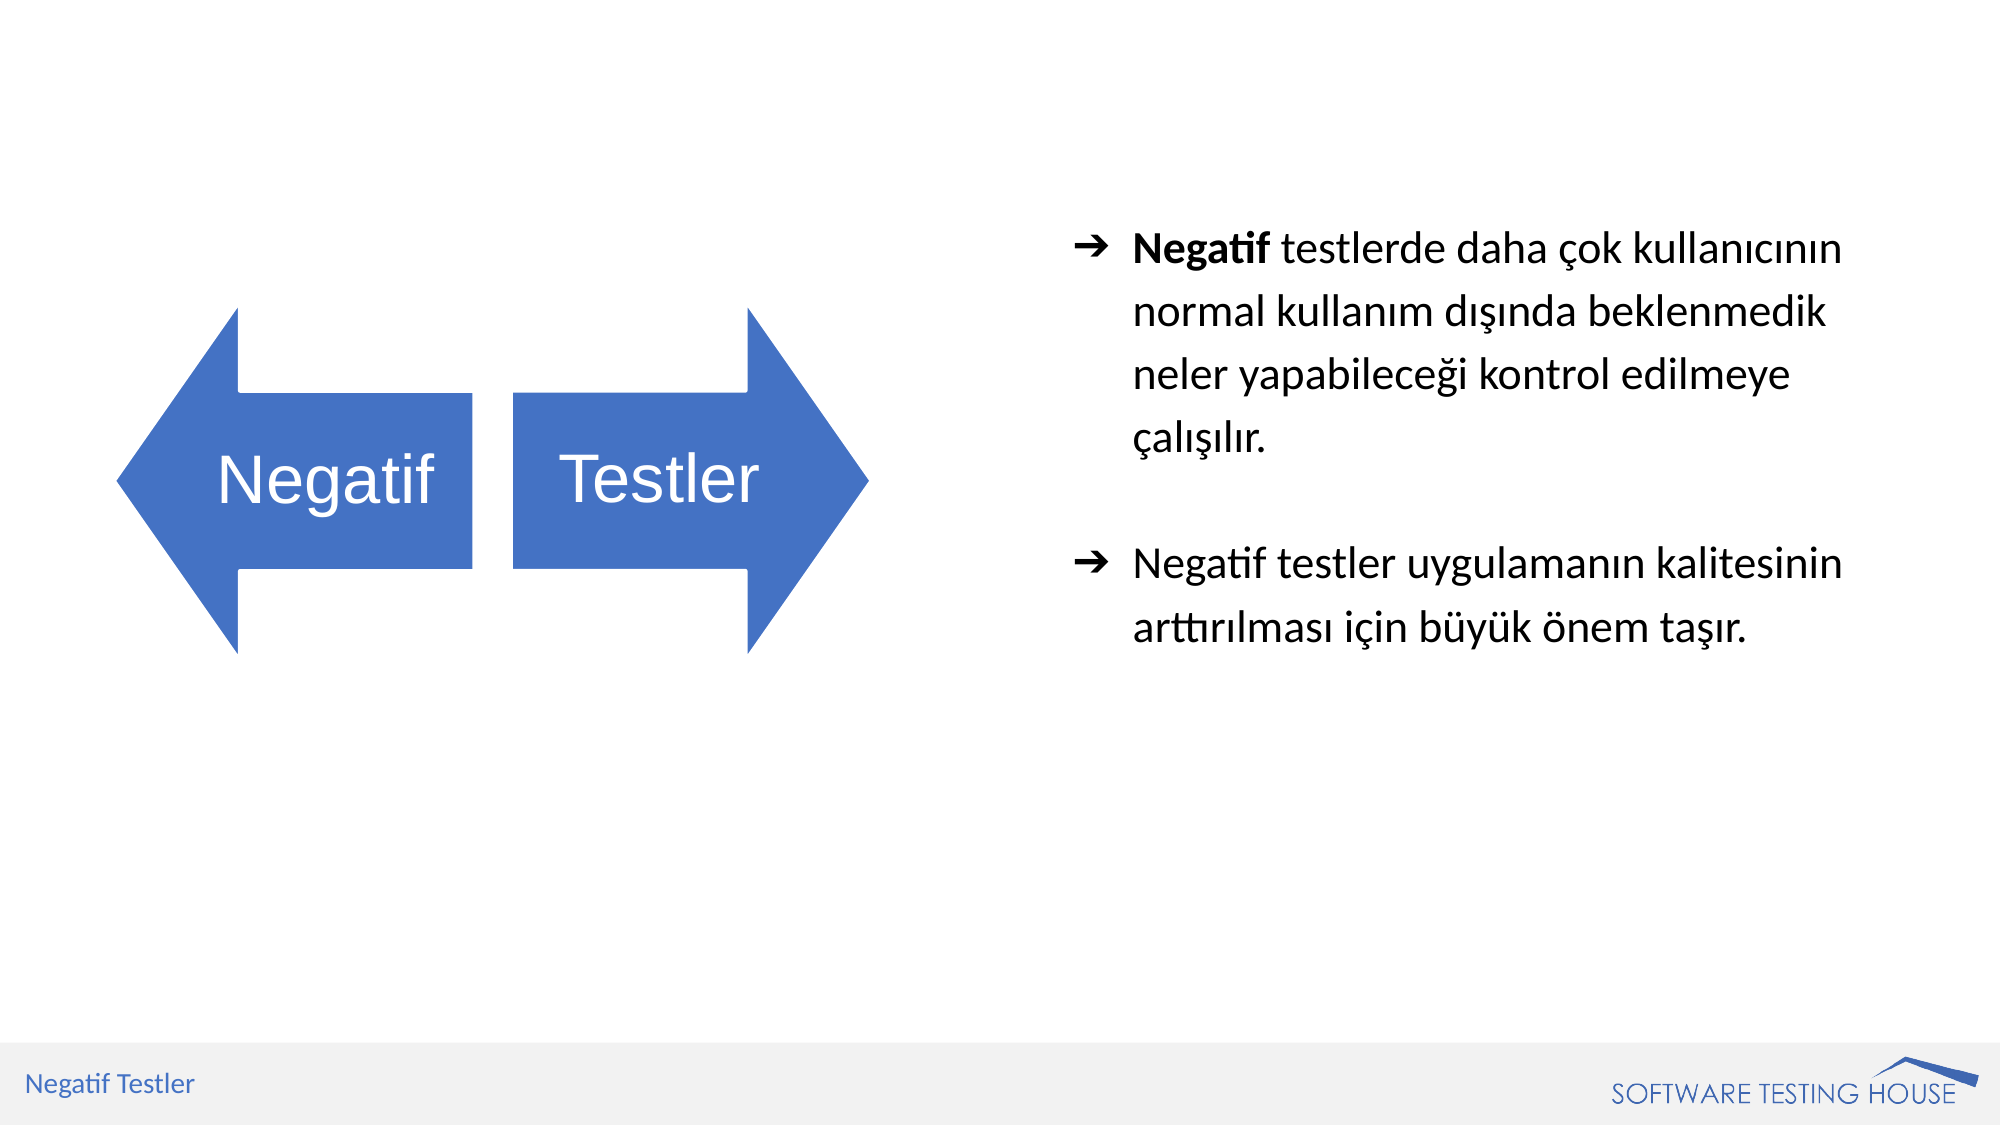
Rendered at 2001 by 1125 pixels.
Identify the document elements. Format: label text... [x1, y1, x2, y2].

list Negatif Testler [9, 1052, 856, 1108]
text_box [113, 178, 872, 784]
text_box Negatif testlerde daha çok kullanıcının normal kullanım dışında beklenmedik neler yapabileceği kontrol edilmeye çalışılır. Negatif testler uygulamanın kalitesinin arttırılması için büyük önem taşır. [1042, 201, 1910, 710]
picture [1611, 1056, 1979, 1112]
